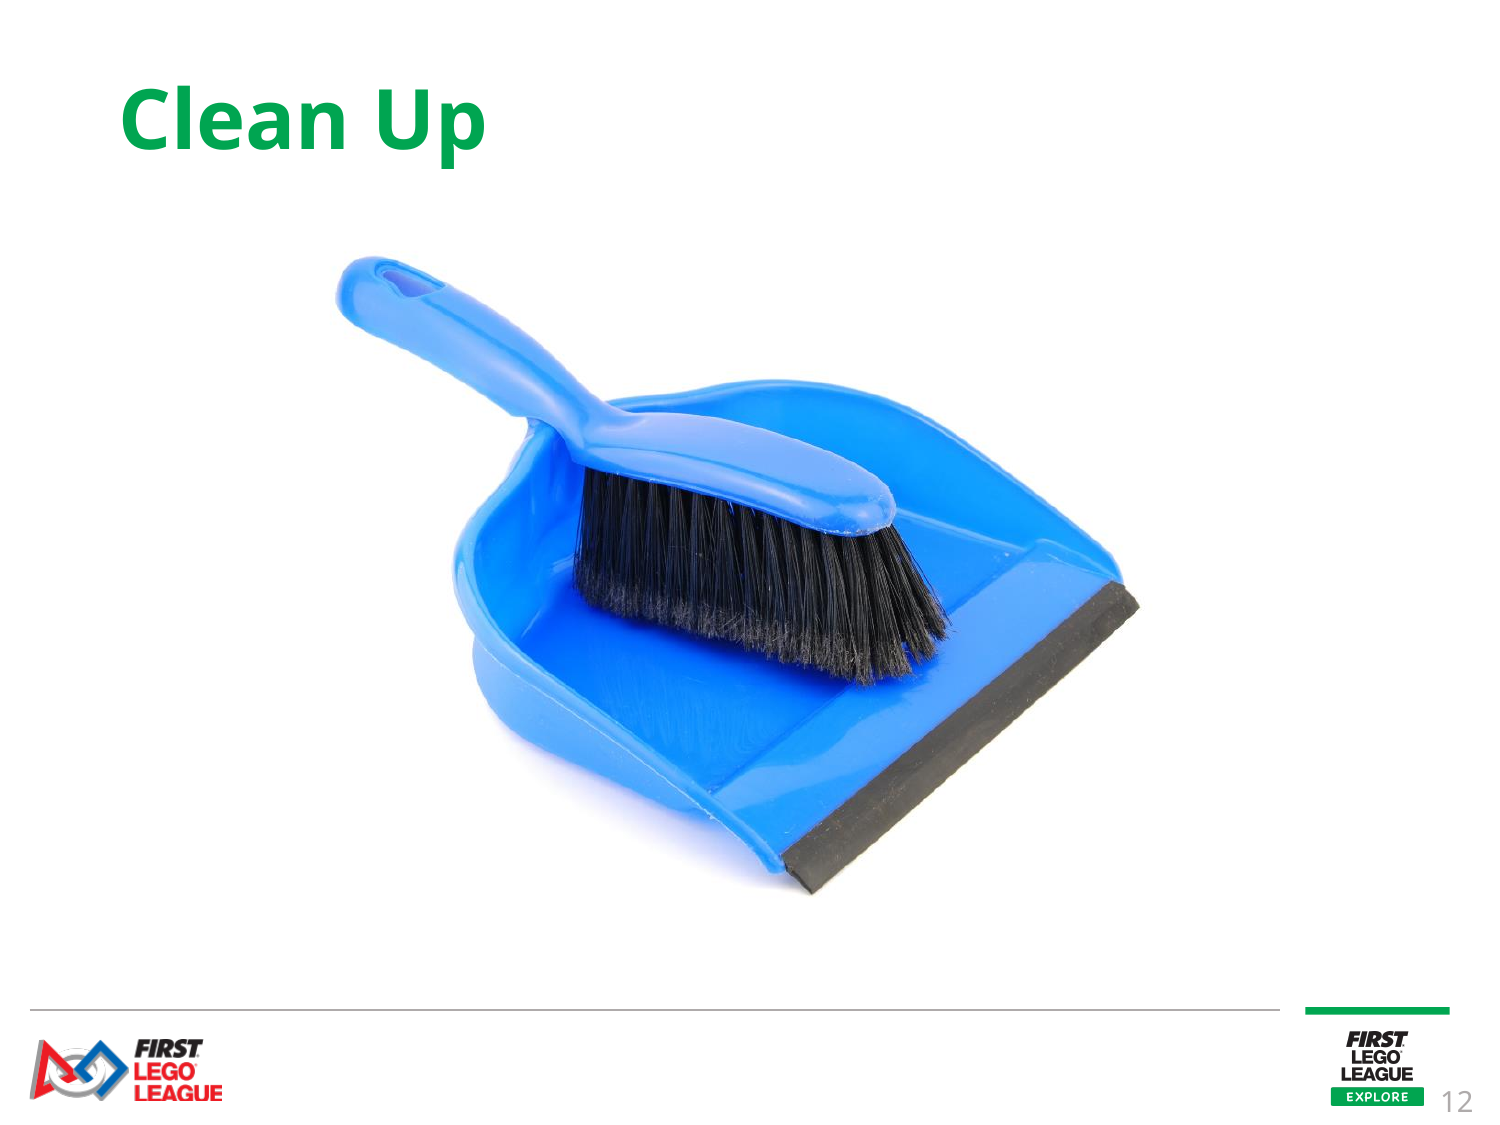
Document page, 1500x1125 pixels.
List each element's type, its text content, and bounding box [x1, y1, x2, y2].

picture [197, 192, 1303, 933]
title Clean Up [103, 59, 1397, 185]
slide_number 12 [1425, 1076, 1494, 1111]
